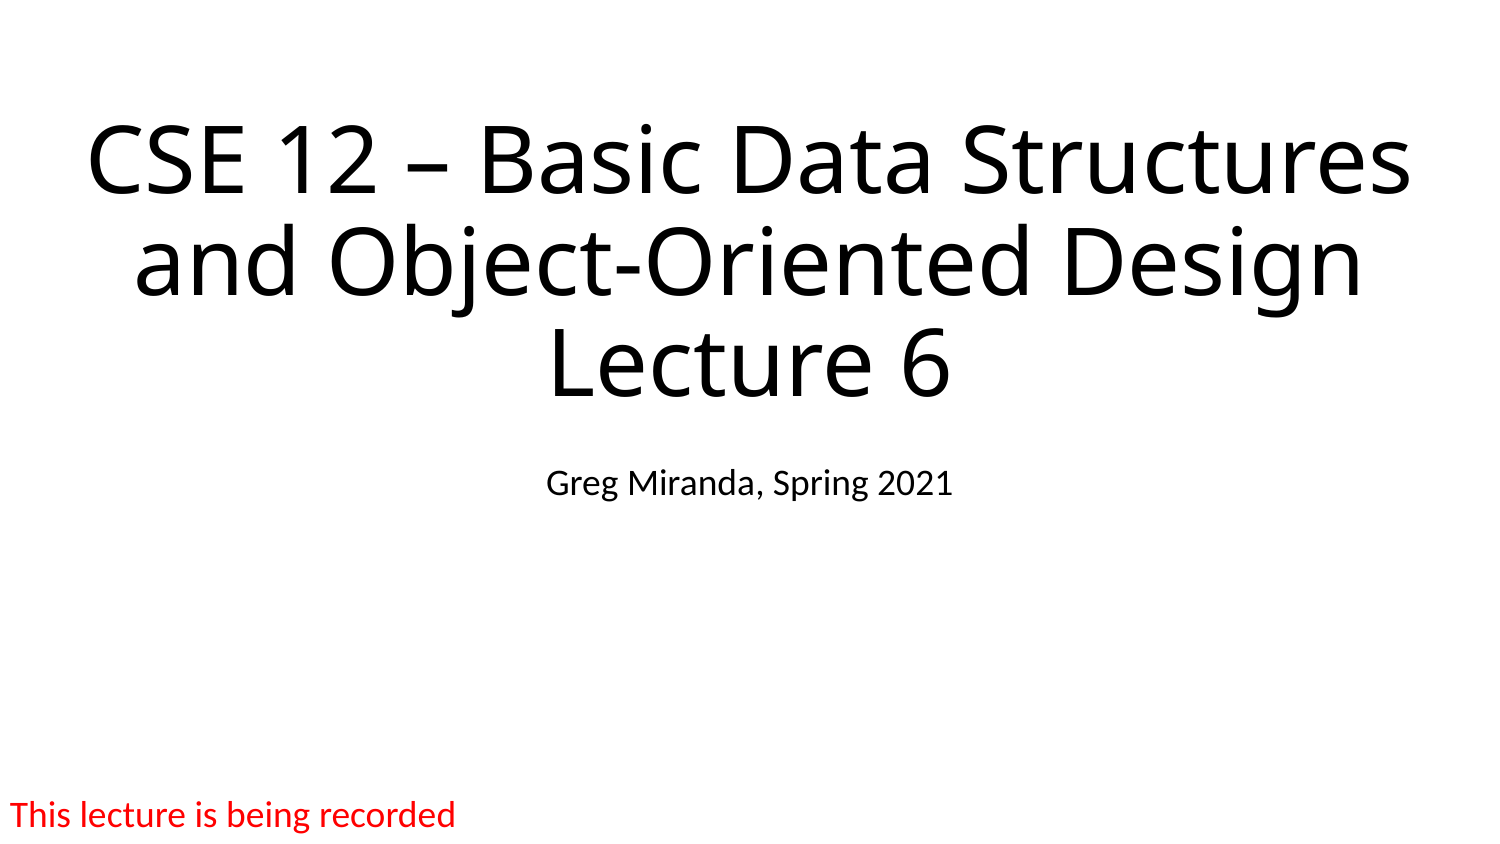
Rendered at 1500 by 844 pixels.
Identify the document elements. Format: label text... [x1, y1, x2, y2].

title CSE 12 – Basic Data Structures and Object-Oriented Design Lecture 6 [0, 138, 1500, 432]
subtitle Greg Miranda, Spring 2021 [187, 443, 1313, 647]
text_box This lecture is being recorded [0, 783, 472, 843]
